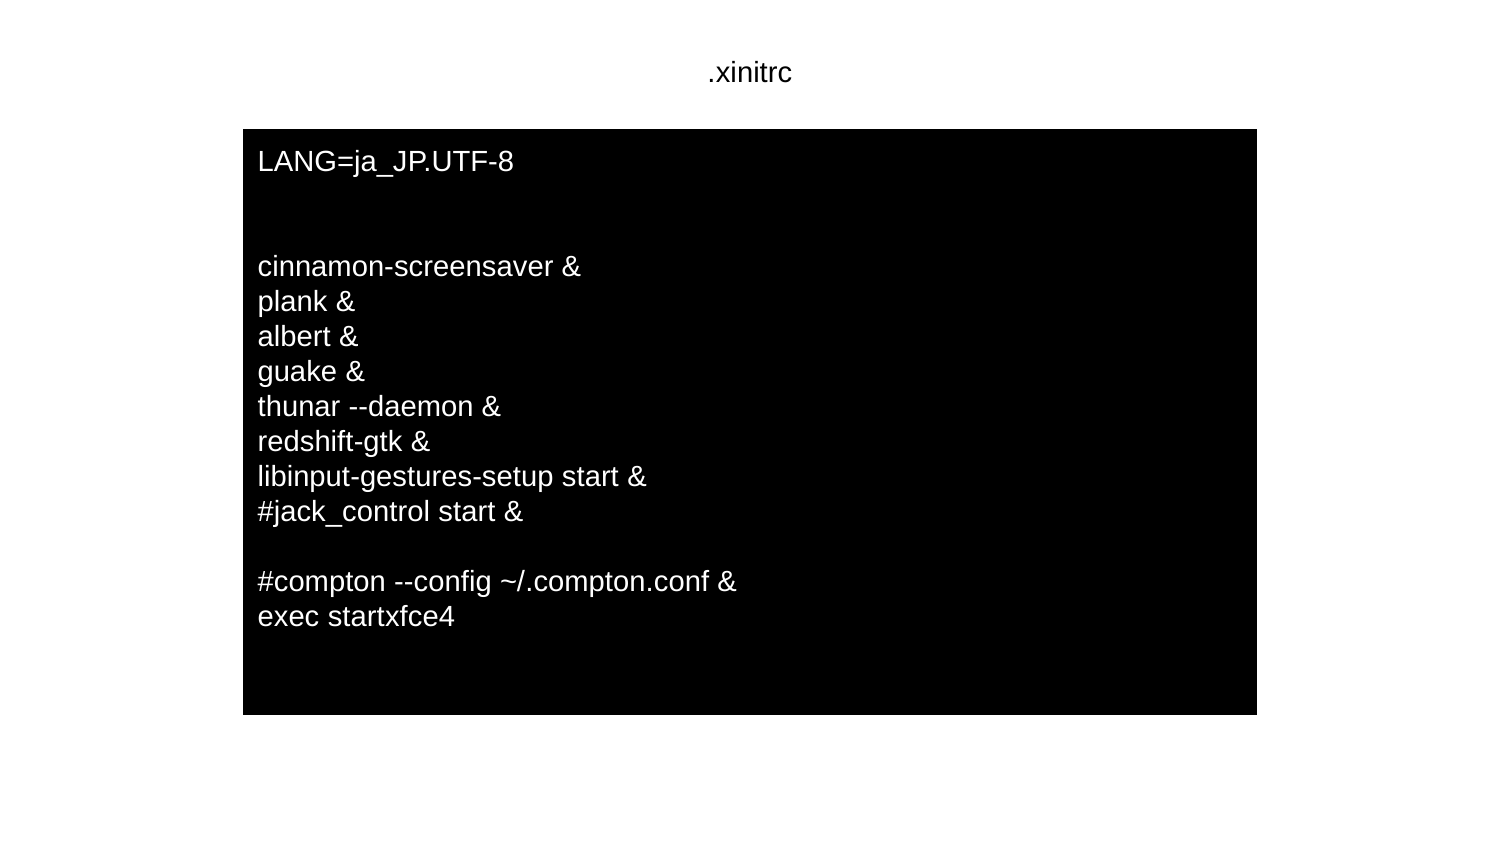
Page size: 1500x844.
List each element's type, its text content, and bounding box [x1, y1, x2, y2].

text_box LANG=ja_JP.UTF-8 cinnamon-screensaver & plank & albert & guake & thunar --daemon & redshift-gtk & libinput-gestures-setup start & #jack_control start & #compton --config ~/.compton.conf & exec startxfce4 [242, 127, 1258, 716]
text_box .xinitrc [289, 43, 1211, 100]
